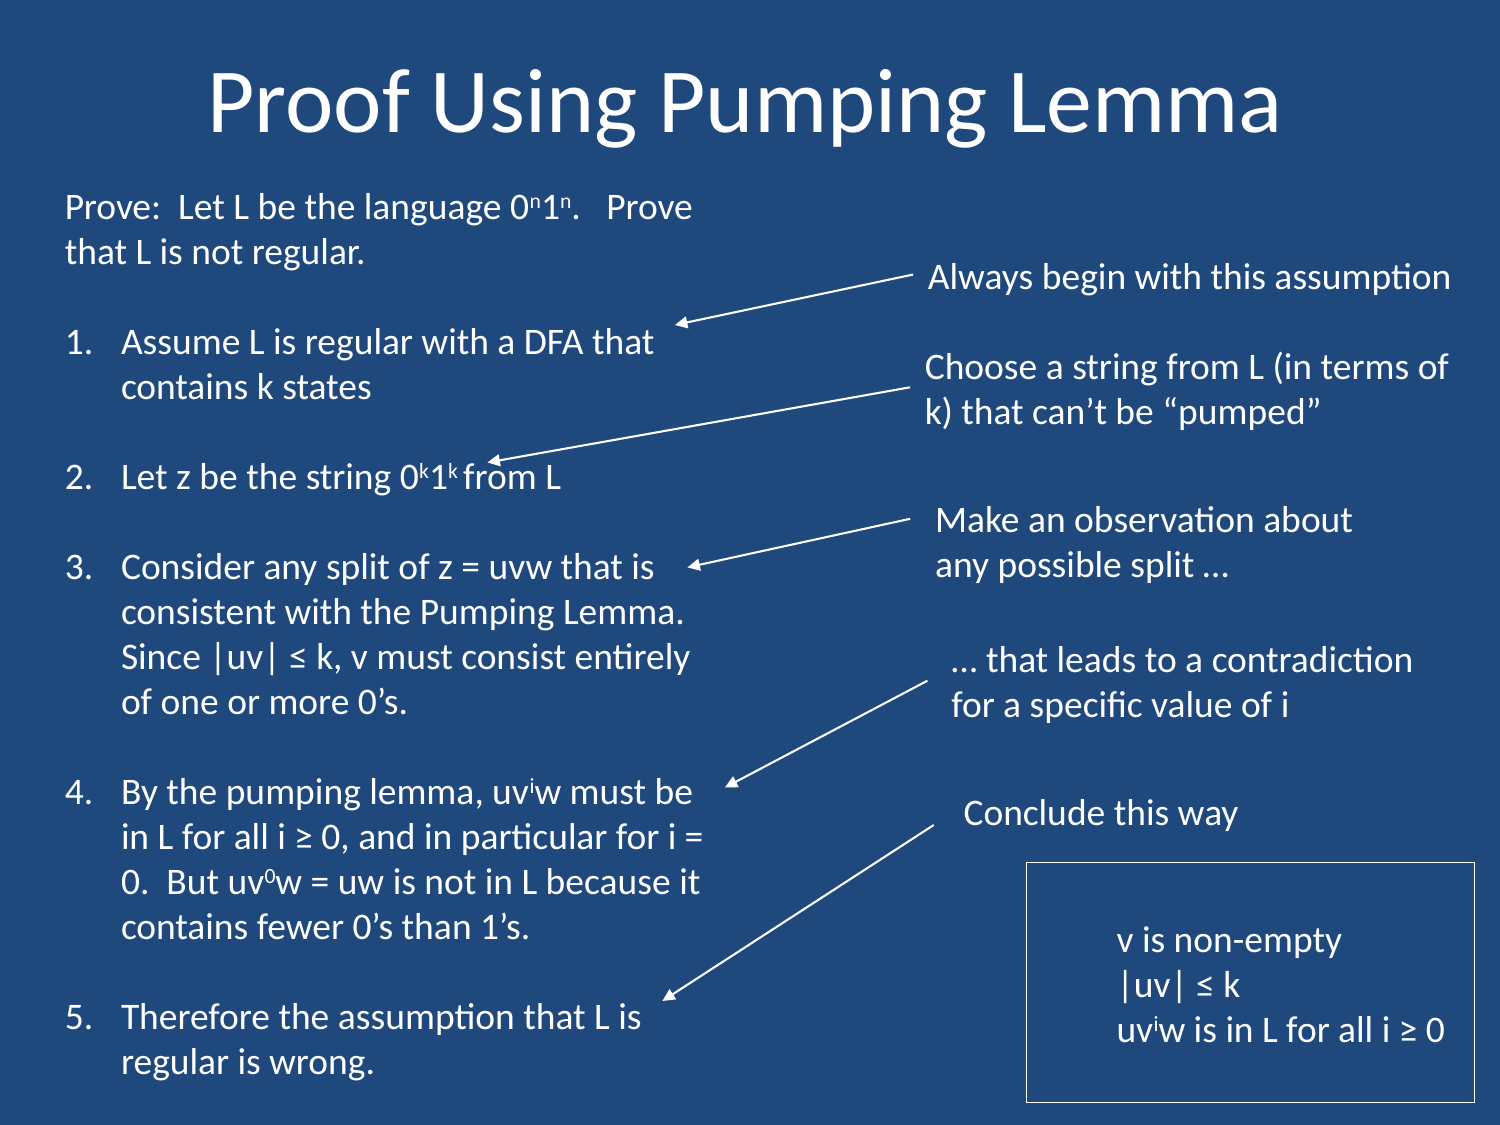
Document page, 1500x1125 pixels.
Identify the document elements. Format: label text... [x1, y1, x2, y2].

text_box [662, 824, 934, 1002]
text_box Choose a string from L (in terms of k) that can’t be “pumped” [910, 334, 1475, 440]
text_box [687, 518, 911, 568]
title Proof Using Pumping Lemma [37, 0, 1475, 217]
text_box Make an observation about any possible split … [920, 487, 1377, 593]
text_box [487, 387, 911, 463]
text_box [674, 274, 911, 326]
text_box Prove: Let L be the language 0n1n. Prove that L is not regular. Assume L is regular with a DFA that contains k states Let z be the string 0k1k from L Consider any split of z = uvw that is consistent with the Pumping Lemma. Since |uv| ≤ k, v must consist entirely of one or more 0’s. By the pumping lemma, uviw must be in L for all i ≥ 0, and in particular for i = 0. But uv0w = uw is not in L because it contains fewer 0’s than 1’s. Therefore the assumption that L is regular is wrong. [49, 174, 725, 1090]
text_box Always begin with this assumption [913, 244, 1467, 305]
text_box v is non-empty |uv| ≤ k uviw is in L for all i ≥ 0 [1026, 862, 1475, 1103]
text_box Conclude this way [948, 780, 1254, 840]
text_box … that leads to a contradiction for a specific value of i [936, 627, 1429, 733]
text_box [724, 680, 928, 788]
